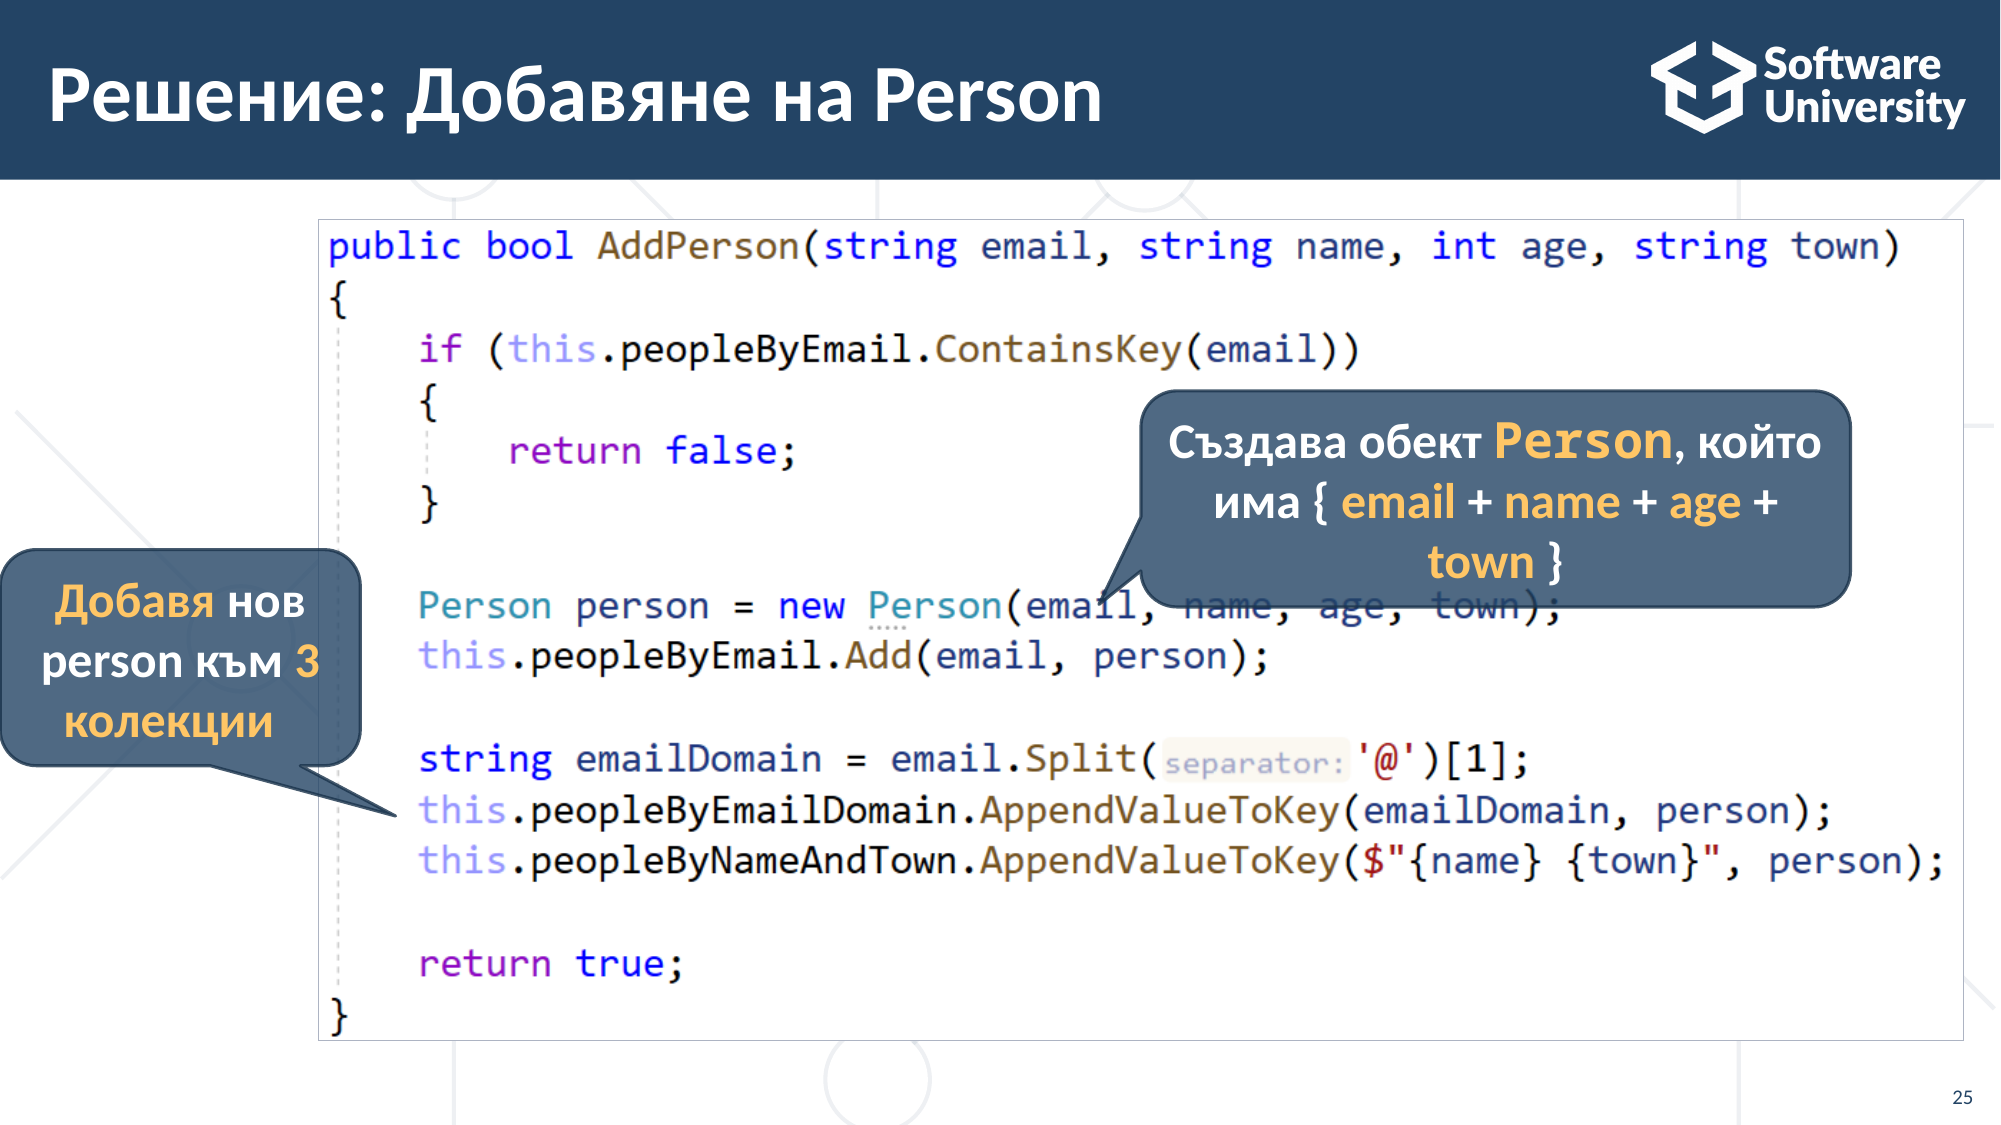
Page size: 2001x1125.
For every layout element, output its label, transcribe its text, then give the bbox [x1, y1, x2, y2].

title Решение: Добавяне на Person [31, 16, 1625, 162]
slide_number 25 [1928, 1067, 1989, 1117]
picture [1651, 41, 1966, 134]
picture [318, 219, 1964, 1041]
text_box Добавя нов person към 3 колекции [0, 549, 313, 794]
